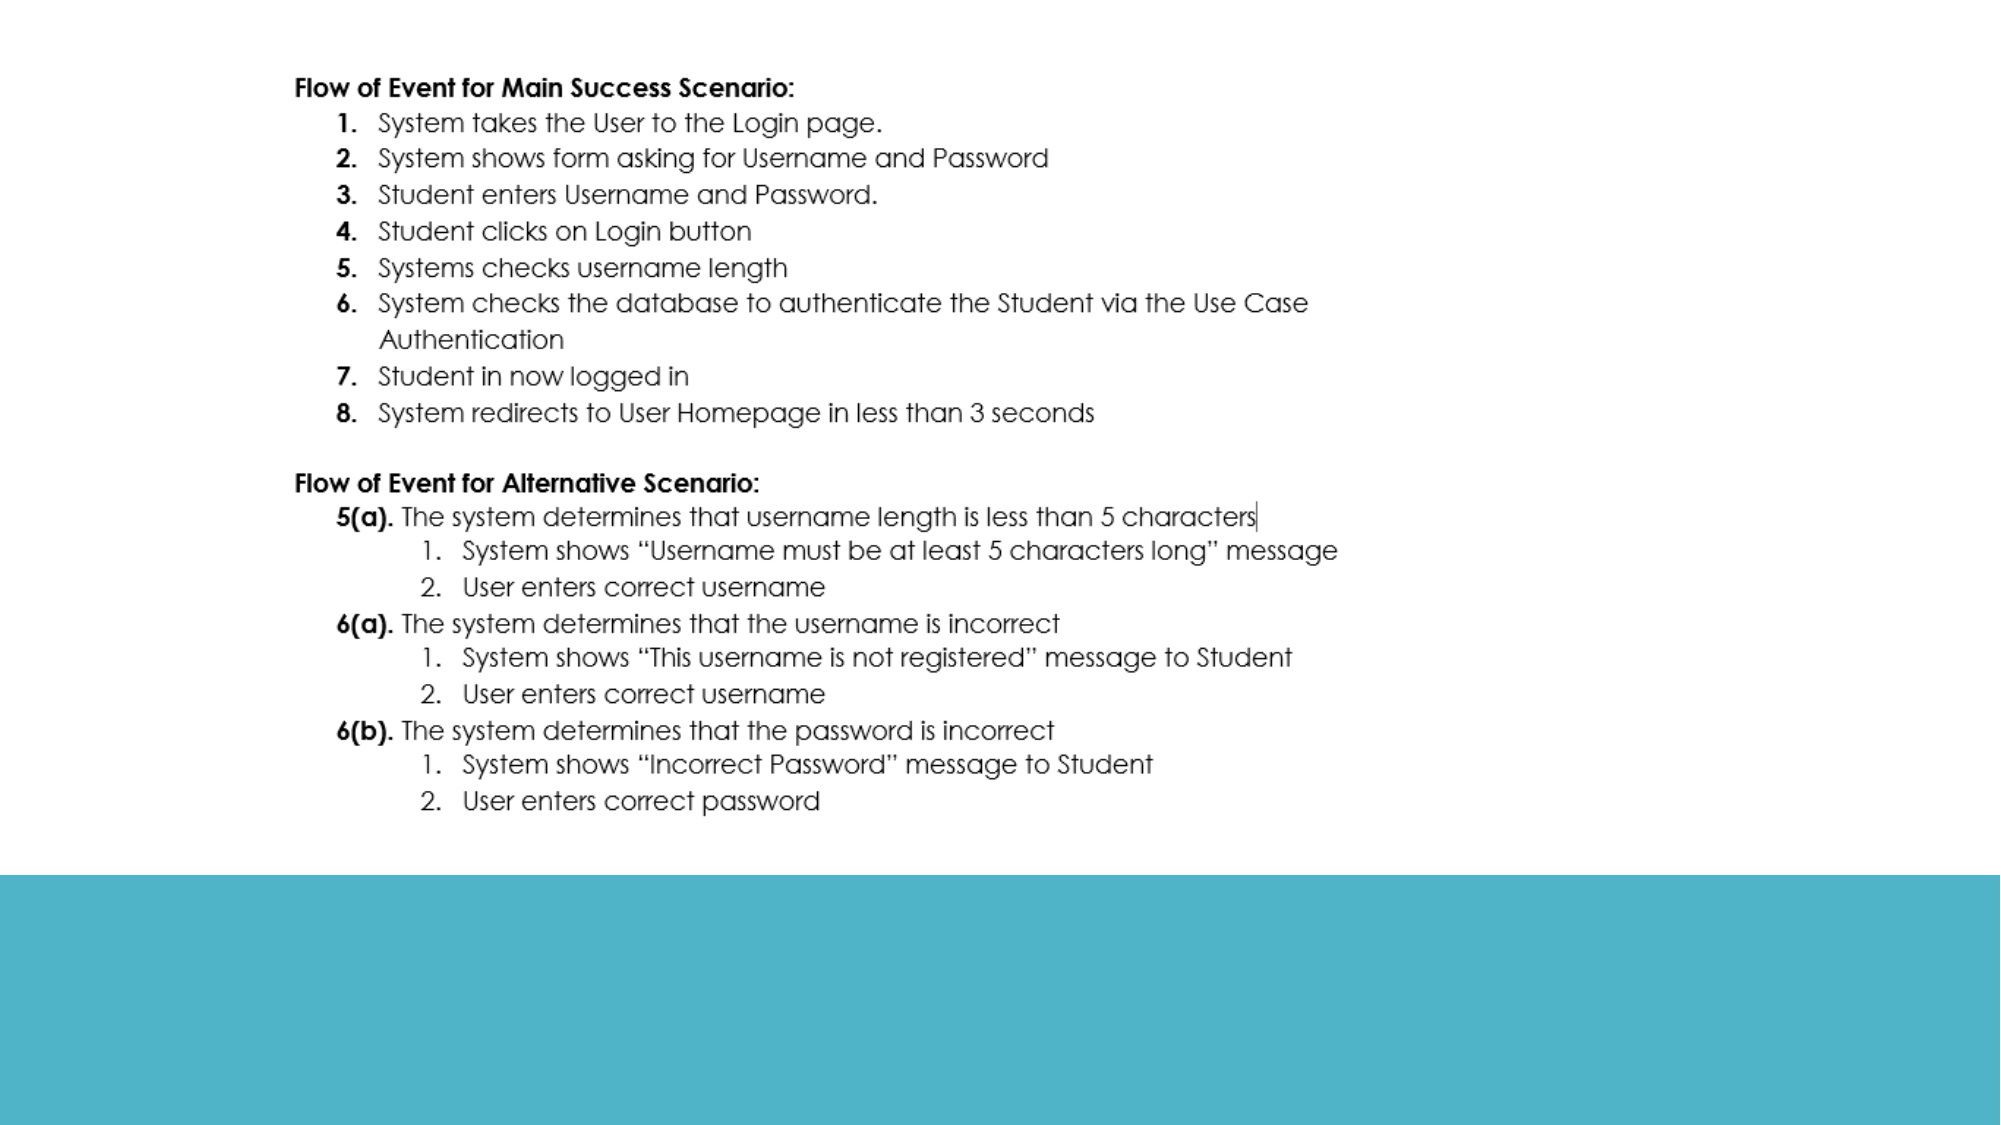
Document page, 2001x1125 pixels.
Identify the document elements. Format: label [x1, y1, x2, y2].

picture [0, 0, 2000, 875]
